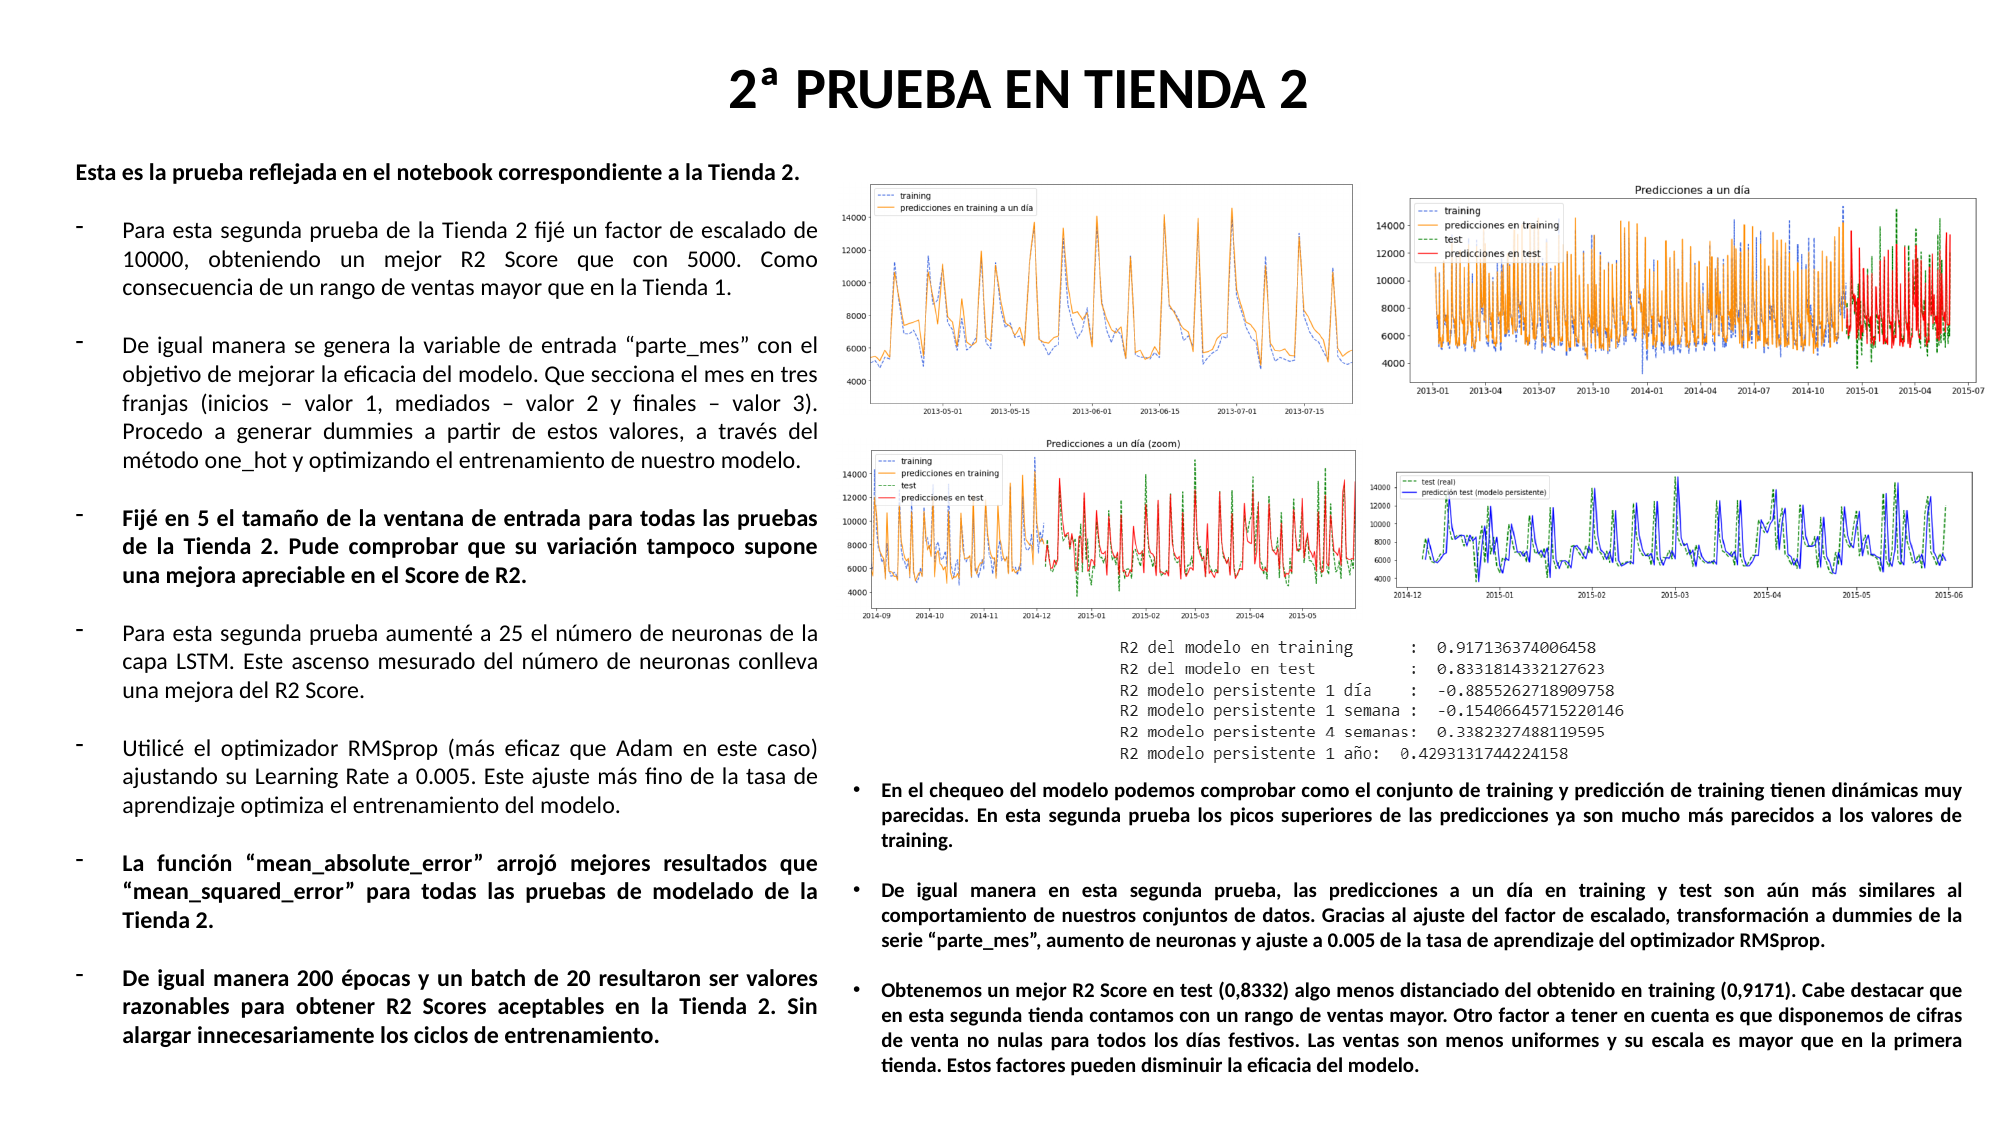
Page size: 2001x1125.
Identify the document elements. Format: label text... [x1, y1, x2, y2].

picture [1369, 183, 1989, 398]
picture [836, 438, 1363, 620]
picture [1106, 632, 1633, 770]
picture [838, 182, 1361, 415]
text_box 2ª PRUEBA EN TIENDA 2 [62, 43, 1975, 128]
text_box En el chequeo del modelo podemos comprobar como el conjunto de training y predicción de training tienen dinámicas muy parecidas. En esta segunda prueba los picos superiores de las predicciones ya son mucho más parecidos a los valores de training. De igual manera en esta segunda prueba, las predicciones a un día en training y test son aún más similares al comportamiento de nuestros conjuntos de datos. Gracias al ajuste del factor de escalado, transformación a dummies de la serie “parte_mes”, aumento de neuronas y ajuste a 0.005 de la tasa de aprendizaje del optimizador RMSprop. Obtenemos un mejor R2 Score en test (0,8332) algo menos distanciado del obtenido en training (0,9171). Cabe destacar que en esta segunda tienda contamos con un rango de ventas mayor. Otro factor a tener en cuenta es que disponemos de cifras de venta no nulas para todos los días festivos. Las ventas son menos uniformes y su escala es mayor que en la primera tienda. Estos factores pueden disminuir la eficacia del modelo. [838, 769, 1978, 1085]
picture [1364, 466, 1978, 602]
text_box Esta es la prueba reflejada en el notebook correspondiente a la Tienda 2. Para esta segunda prueba de la Tienda 2 fijé un factor de escalado de 10000, obteniendo un mejor R2 Score que con 5000. Como consecuencia de un rango de ventas mayor que en la Tienda 1. De igual manera se genera la variable de entrada “parte_mes” con el objetivo de mejorar la eficacia del modelo. Que secciona el mes en tres franjas (inicios – valor 1, mediados – valor 2 y finales – valor 3). Procedo a generar dummies a partir de estos valores, a través del método one_hot y optimizando el entrenamiento de nuestro modelo. Fijé en 5 el tamaño de la ventana de entrada para todas las pruebas de la Tienda 2. Pude comprobar que su variación tampoco supone una mejora apreciable en el Score de R2. Para esta segunda prueba aumenté a 25 el número de neuronas de la capa LSTM. Este ascenso mesurado del número de neuronas conlleva una mejora del R2 Score. Utilicé el optimizador RMSprop (más eficaz que Adam en este caso) ajustando su Learning Rate a 0.005. Este ajuste más fino de la tasa de aprendizaje optimiza el entrenamiento del modelo. La función “mean_absolute_error” arrojó mejores resultados que “mean_squared_error” para todas las pruebas de modelado de la Tienda 2. De igual manera 200 épocas y un batch de 20 resultaron ser valores razonables para obtener R2 Scores aceptables en la Tienda 2. Sin alargar innecesariamente los ciclos de entrenamiento. [60, 149, 834, 1056]
